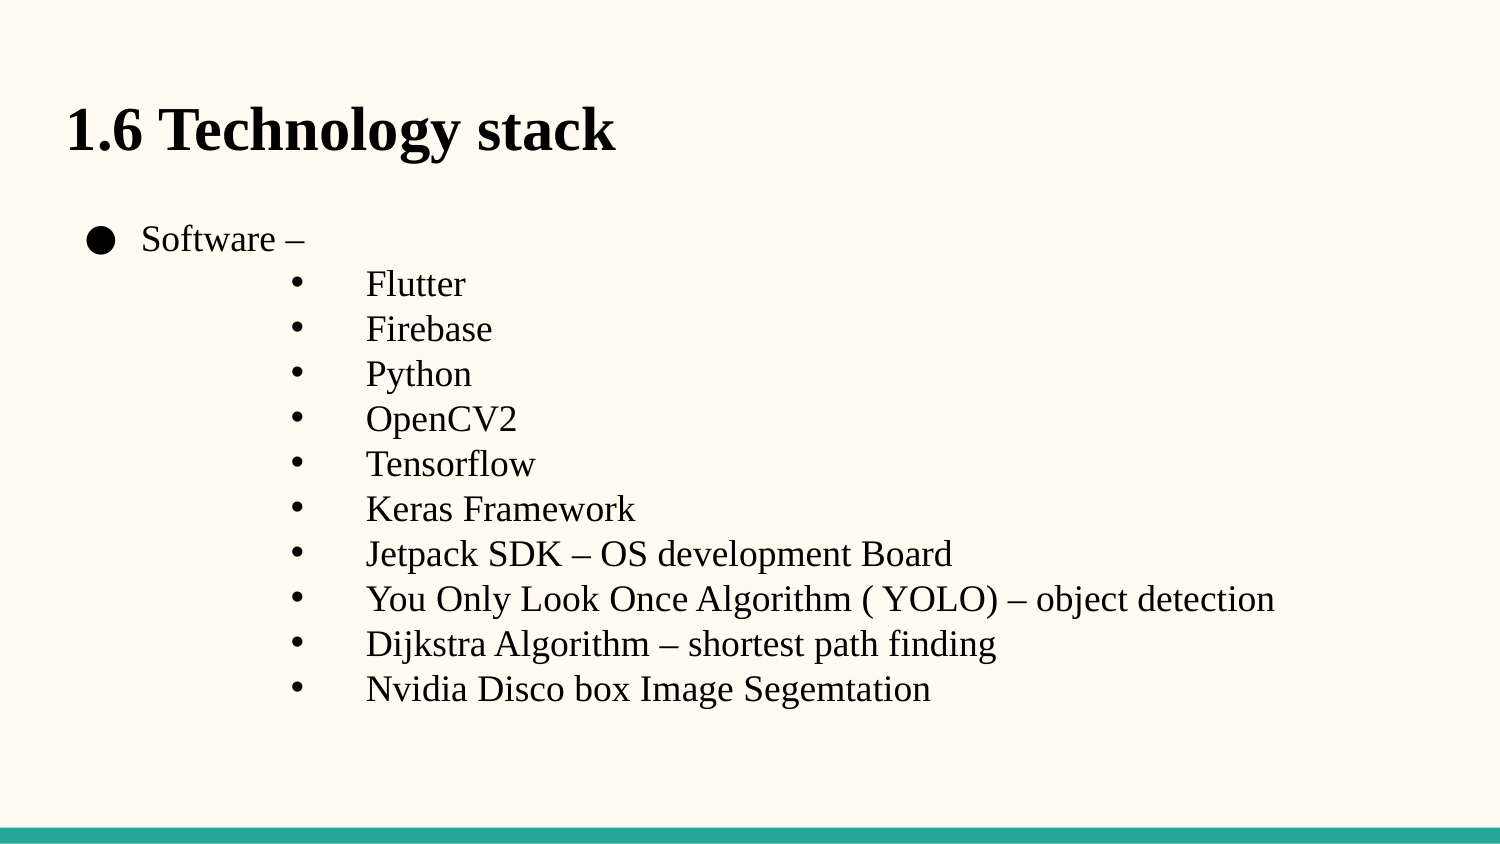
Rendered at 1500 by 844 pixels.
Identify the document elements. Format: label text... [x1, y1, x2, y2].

text_box Software – Flutter Firebase Python OpenCV2 Tensorflow Keras Framework Jetpack SDK – OS development Board You Only Look Once Algorithm ( YOLO) – object detection Dijkstra Algorithm – shortest path finding Nvidia Disco box Image Segemtation [51, 192, 1449, 750]
text_box 1.6 Technology stack [51, 72, 1449, 174]
